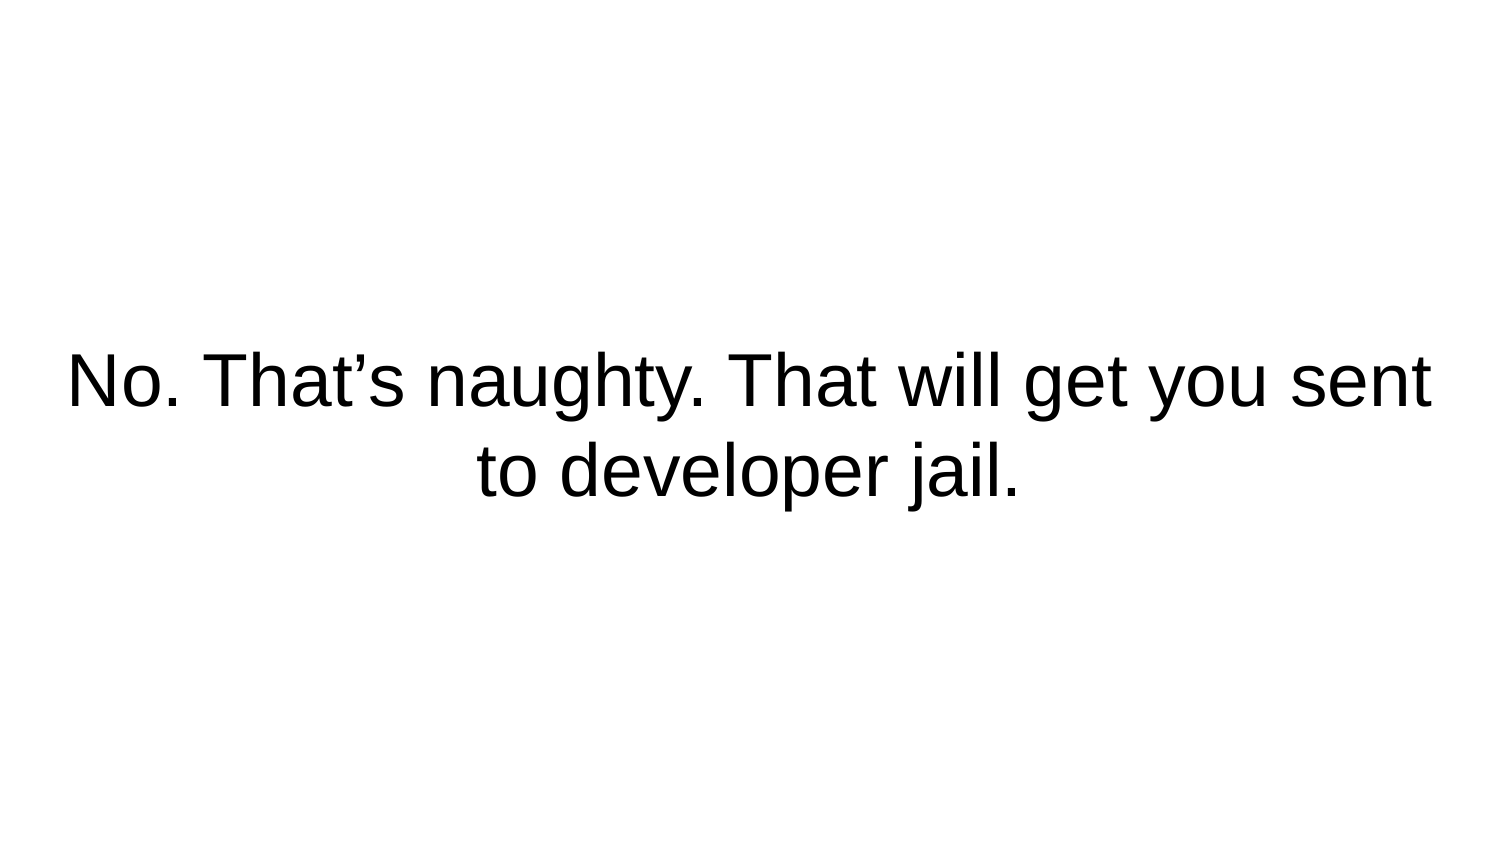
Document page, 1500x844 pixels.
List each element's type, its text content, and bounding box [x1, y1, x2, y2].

title No. That’s naughty. That will get you sent to developer jail. [51, 352, 1449, 491]
